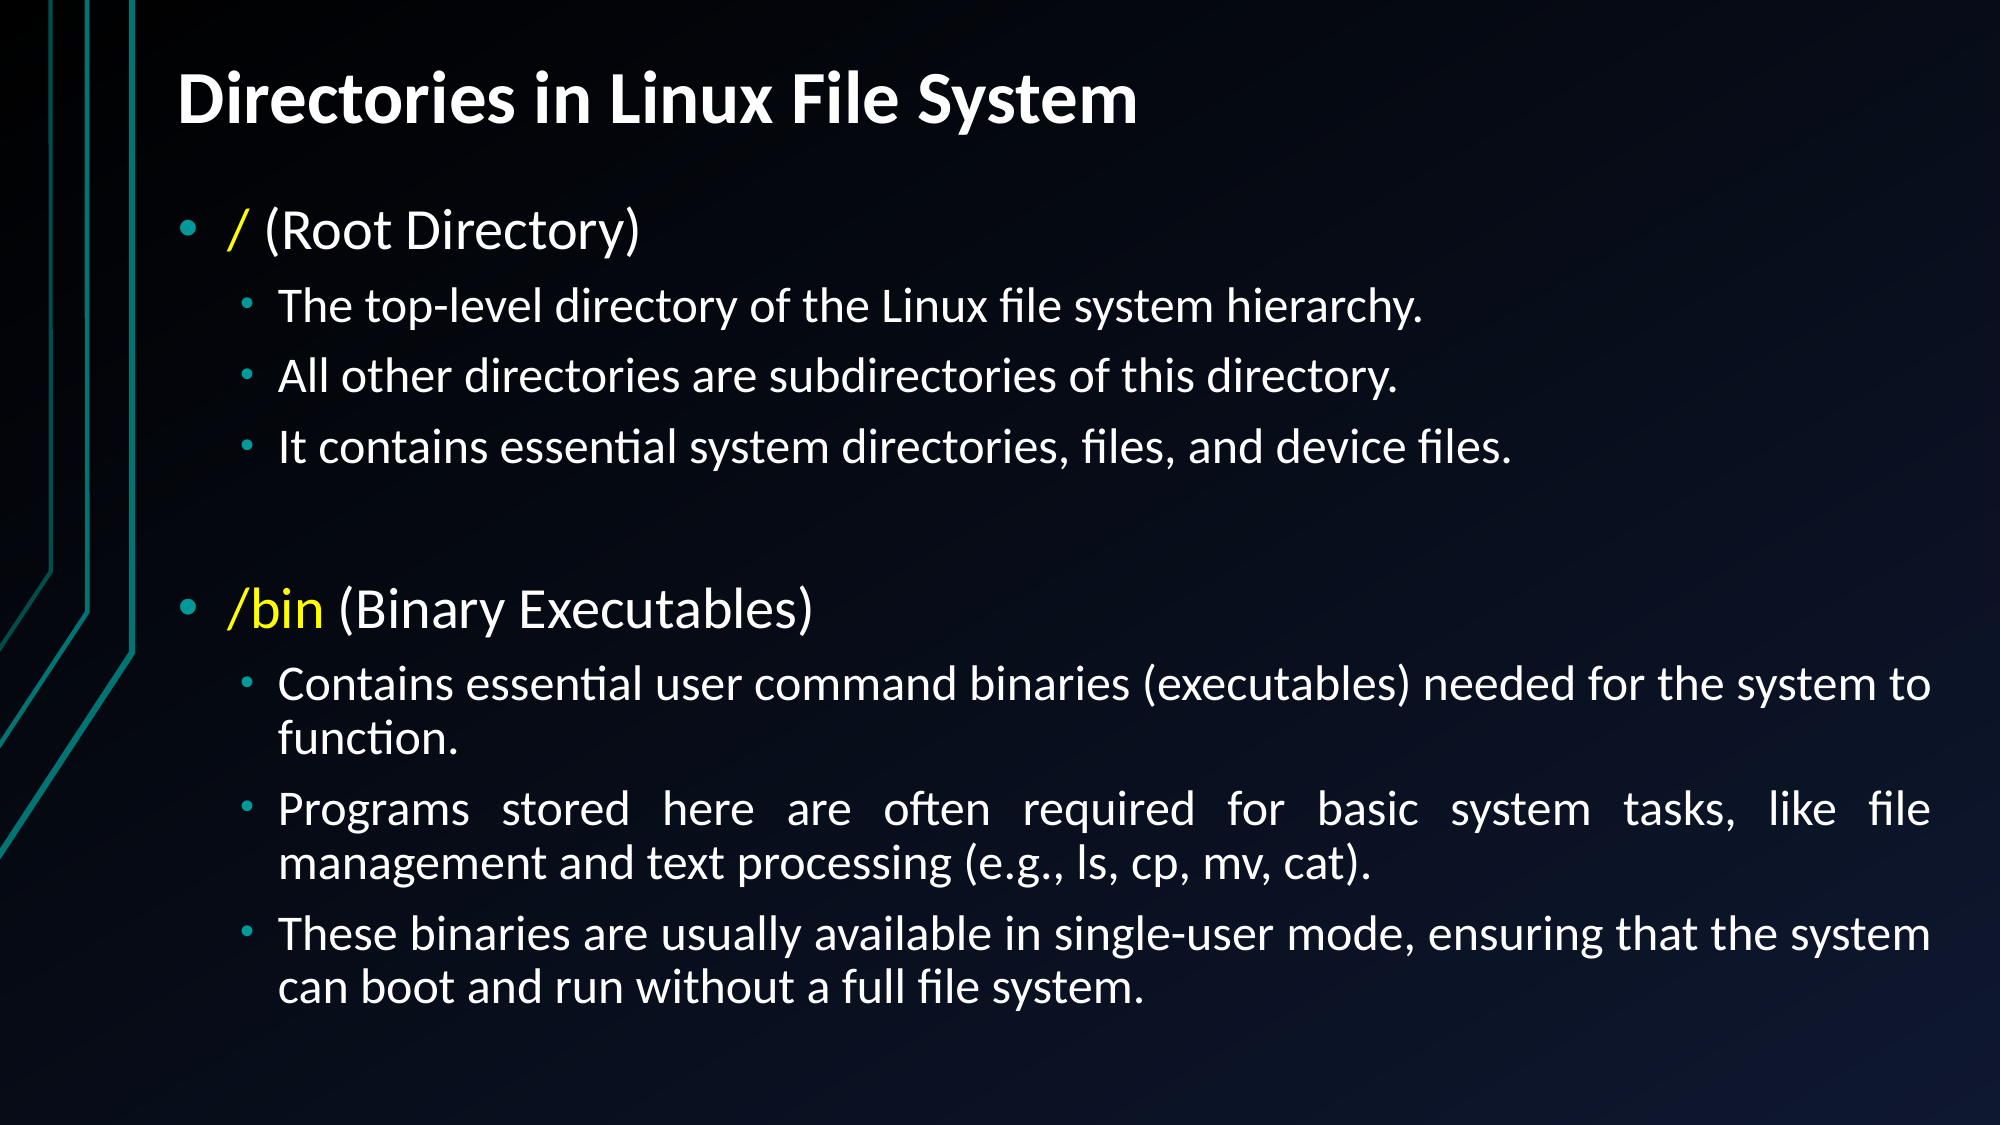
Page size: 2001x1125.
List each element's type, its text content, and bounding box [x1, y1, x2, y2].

title Directories in Linux File System [157, 45, 1953, 150]
list / (Root Directory) The top-level directory of the Linux file system hierarchy. All other directories are subdirectories of this directory. It contains essential system directories, files, and device files. /bin (Binary Executables) Contains essential user command binaries (executables) needed for the system to function. Programs stored here are often required for basic system tasks, like file management and text processing (e.g., ls, cp, mv, cat). These binaries are usually available in single-user mode, ensuring that the system can boot and run without a full file system. [157, 189, 1953, 1080]
